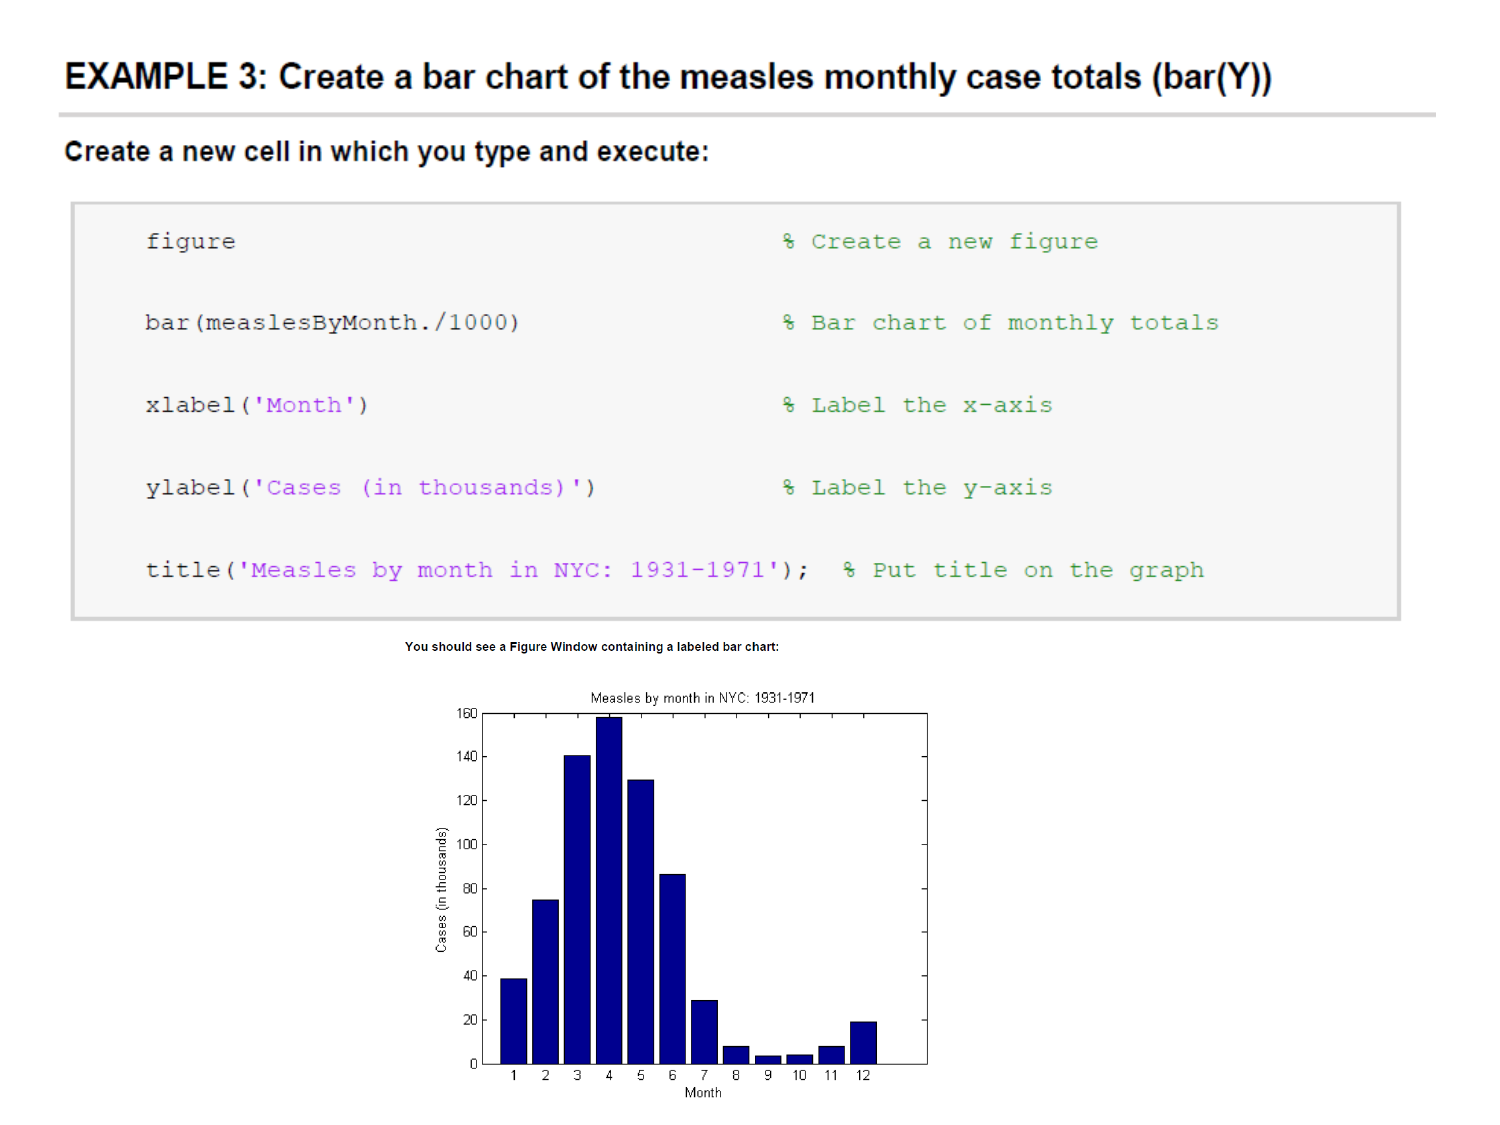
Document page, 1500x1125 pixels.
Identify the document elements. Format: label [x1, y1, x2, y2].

list [64, 184, 1416, 629]
picture [395, 633, 994, 1107]
picture [52, 42, 1436, 178]
